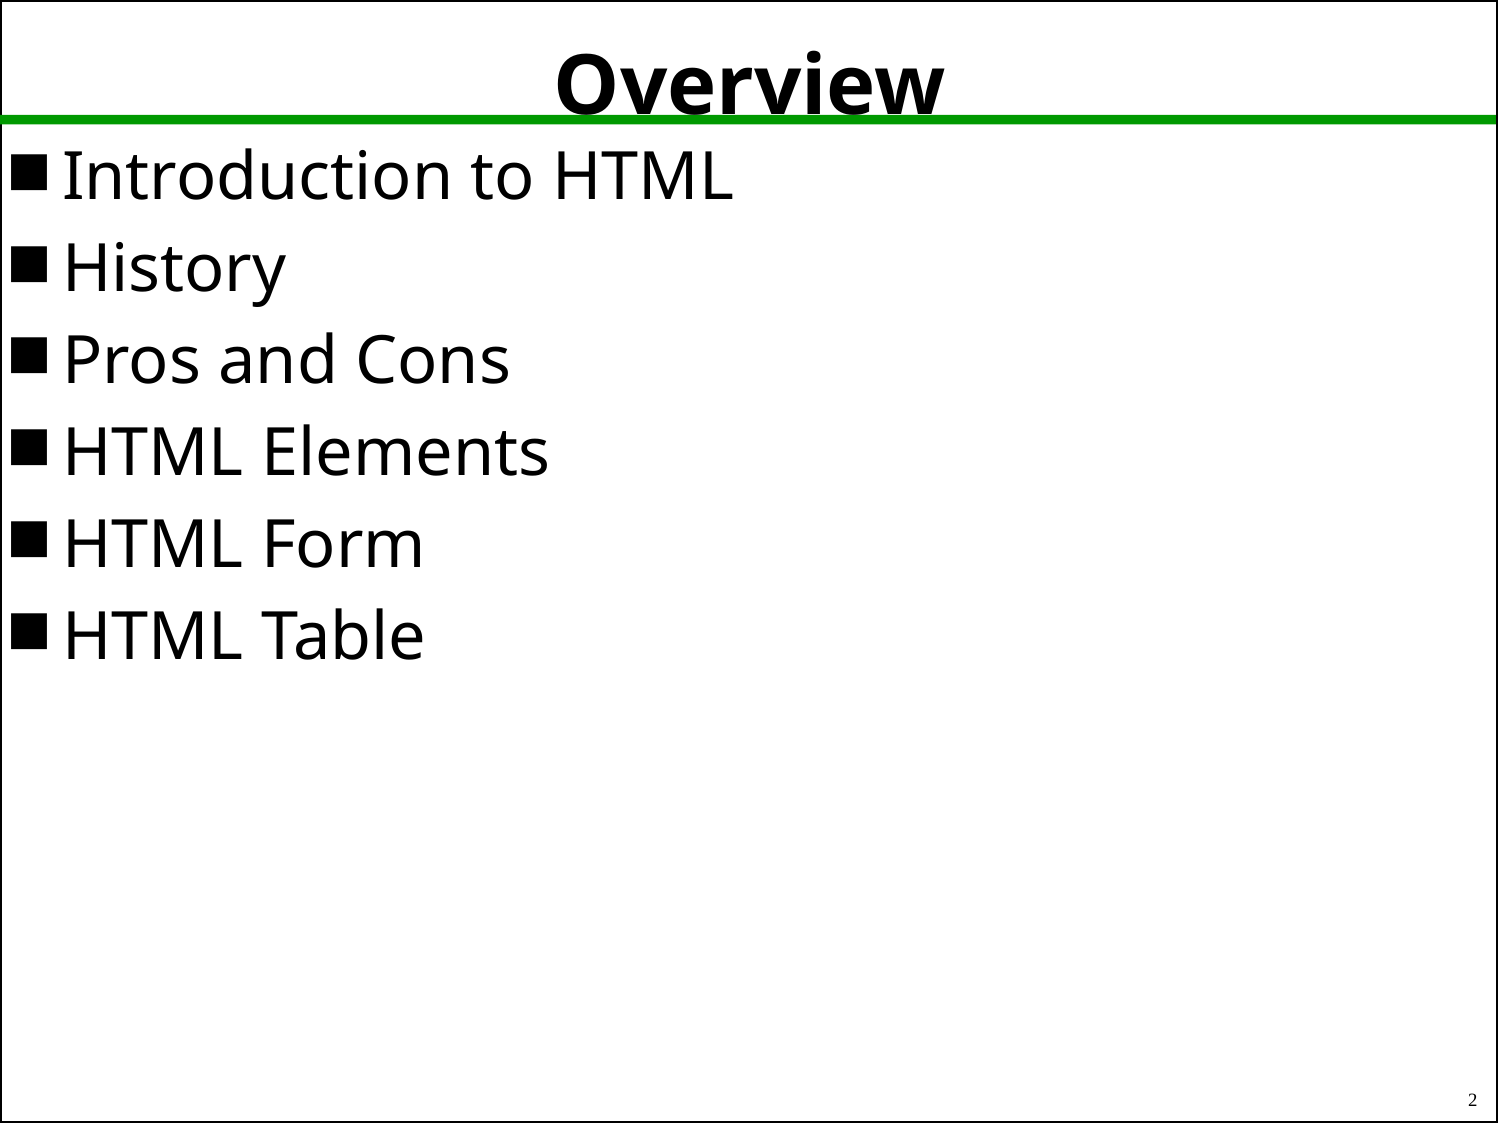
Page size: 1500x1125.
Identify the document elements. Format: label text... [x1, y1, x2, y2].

title Overview [7, 15, 1493, 134]
list Introduction to HTML History Pros and Cons HTML Elements HTML Form HTML Table [0, 134, 1500, 1075]
slide_number 2 [1179, 1074, 1493, 1119]
